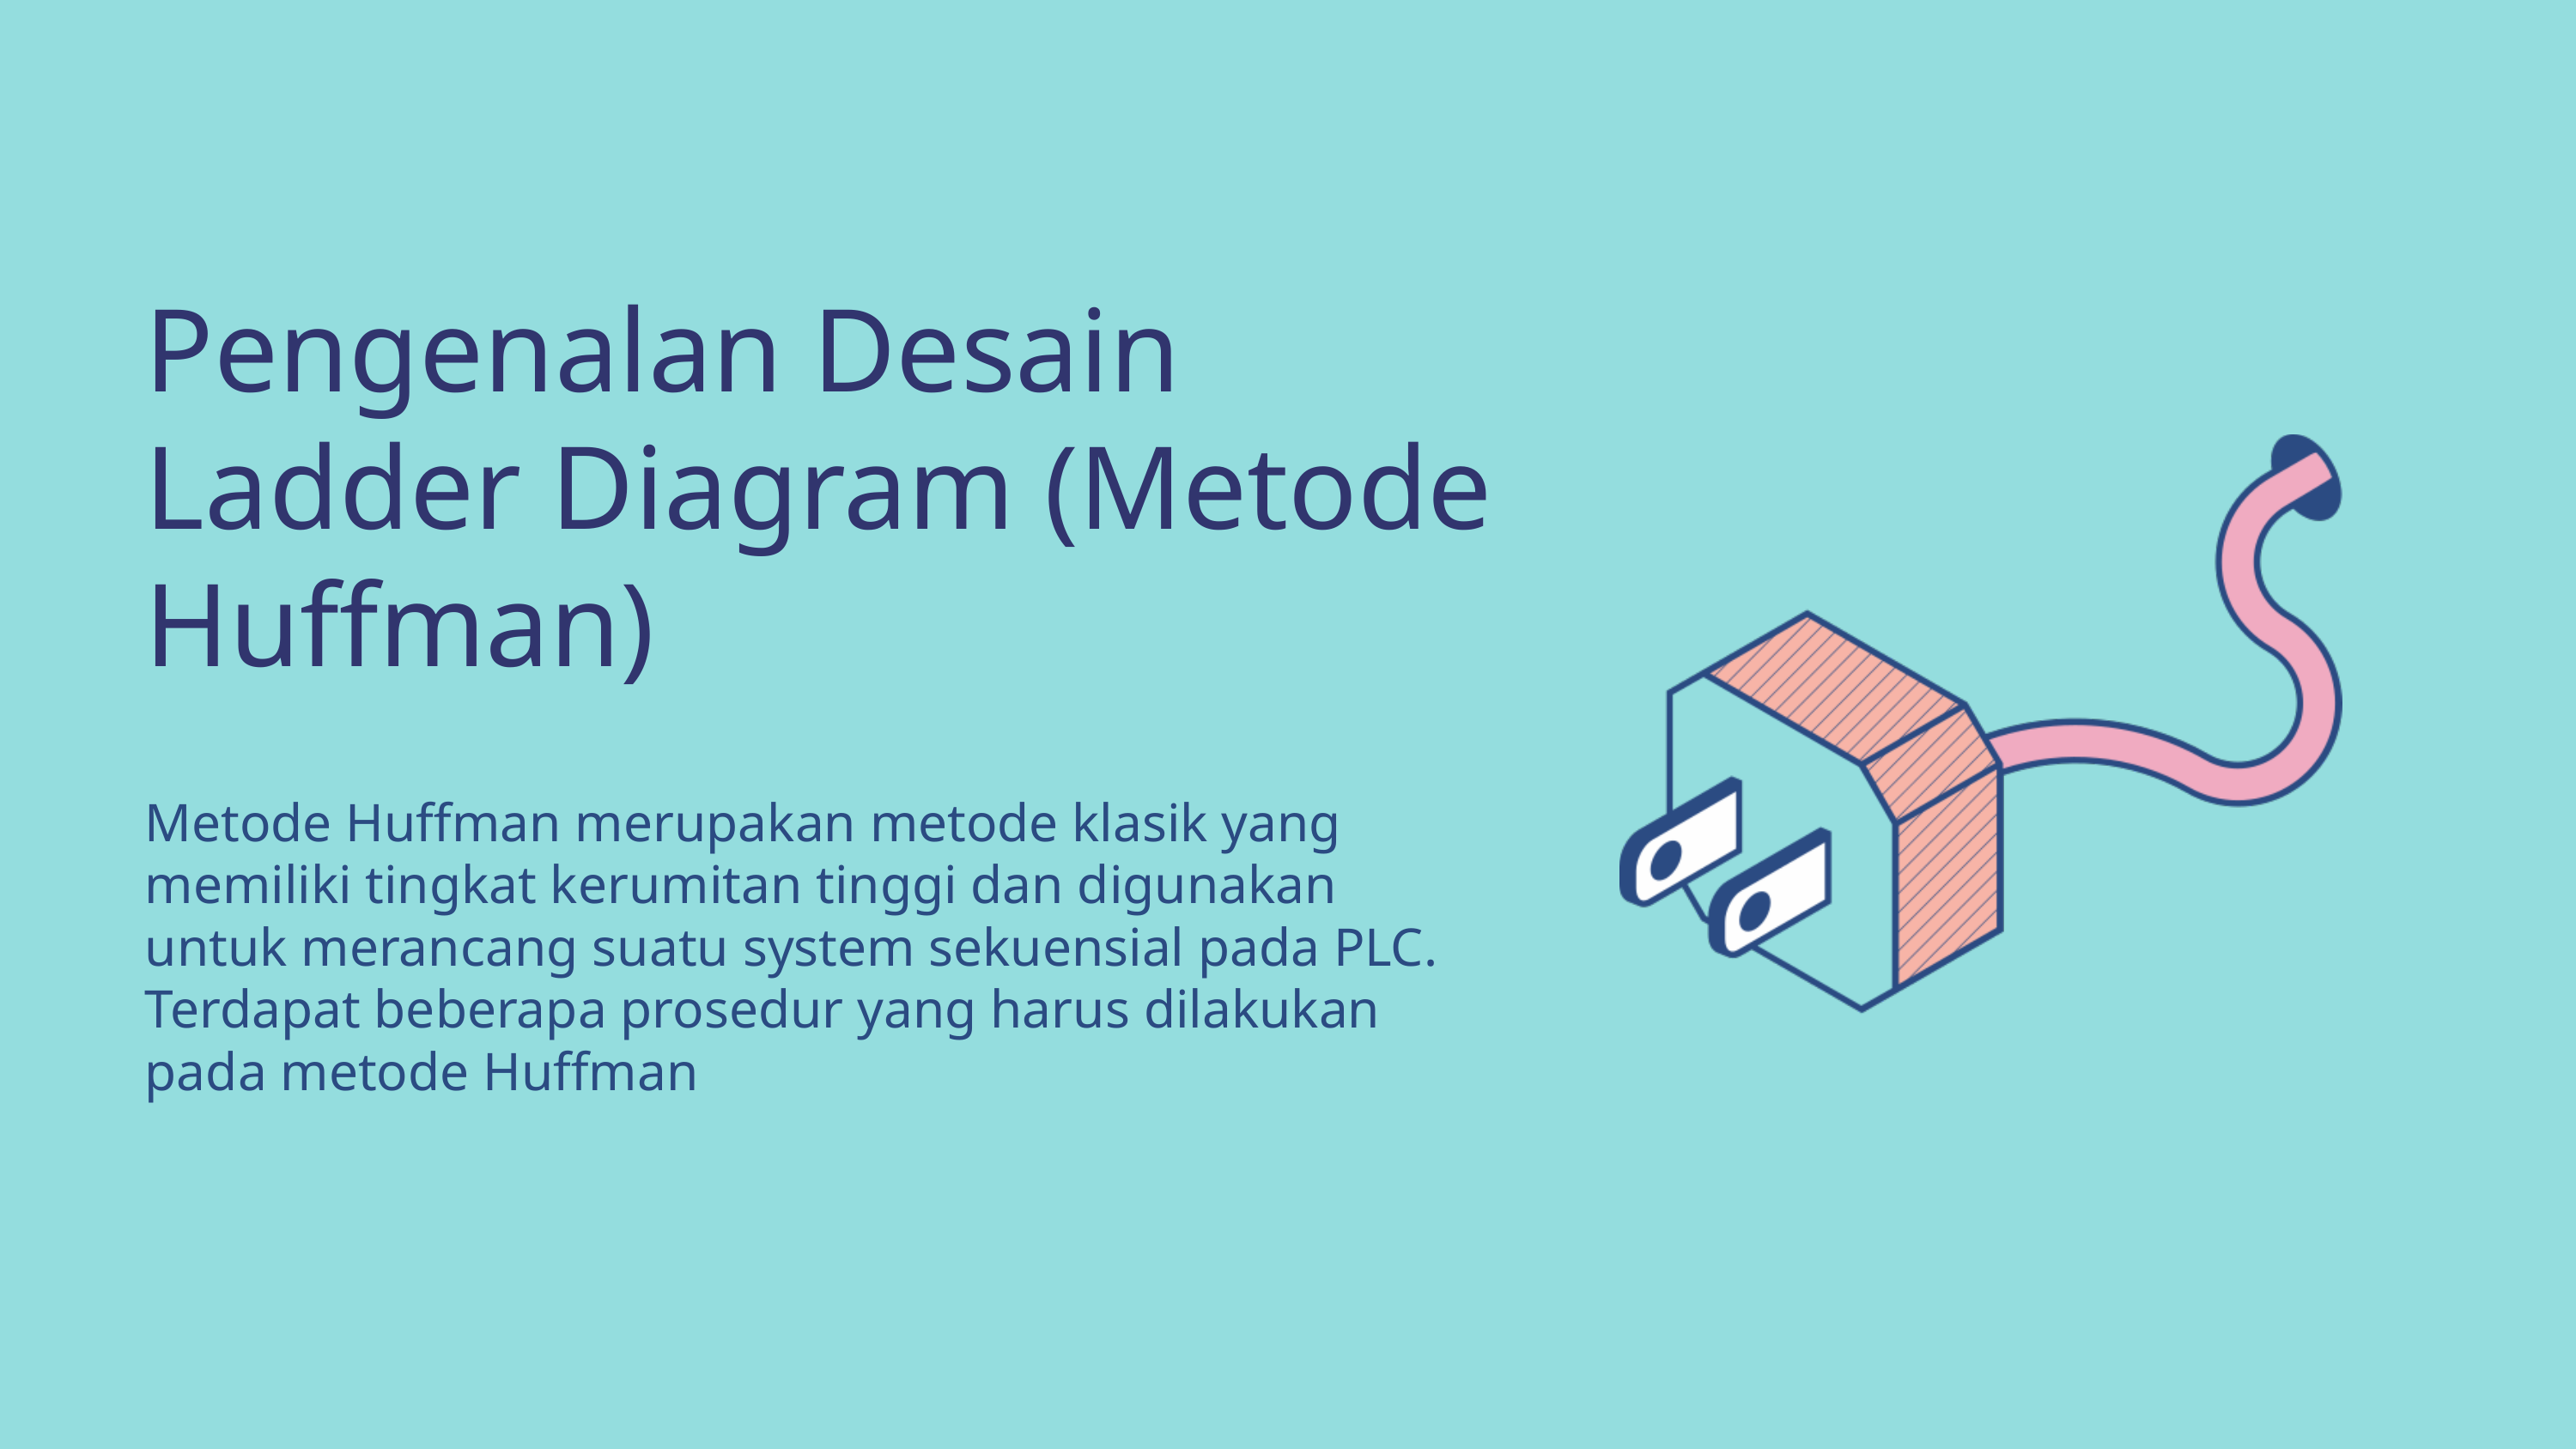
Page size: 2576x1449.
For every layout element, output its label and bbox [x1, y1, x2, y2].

text_box [144, 279, 1522, 1161]
text_box [1619, 434, 2342, 1015]
